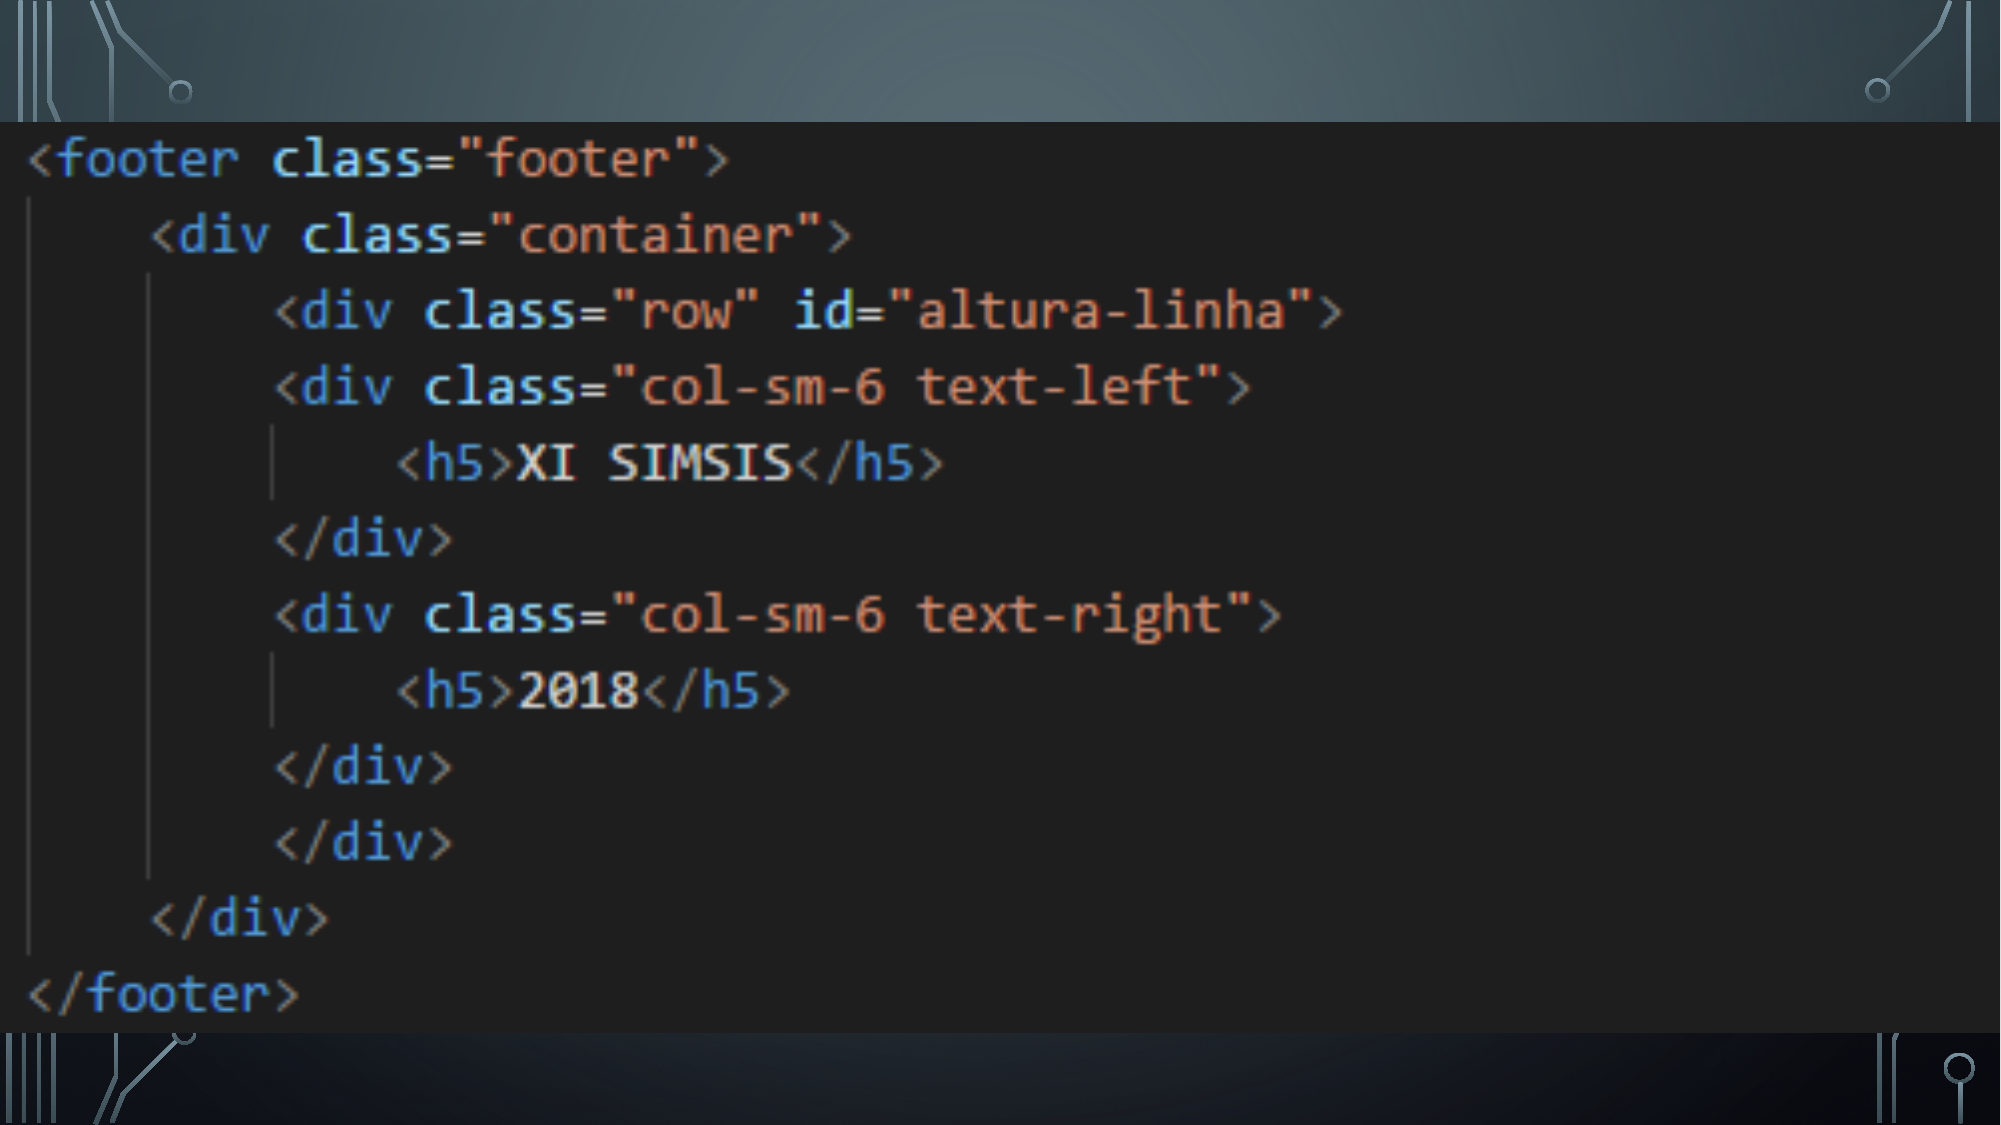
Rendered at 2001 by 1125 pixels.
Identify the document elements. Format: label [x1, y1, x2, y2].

picture [0, 122, 2000, 1034]
